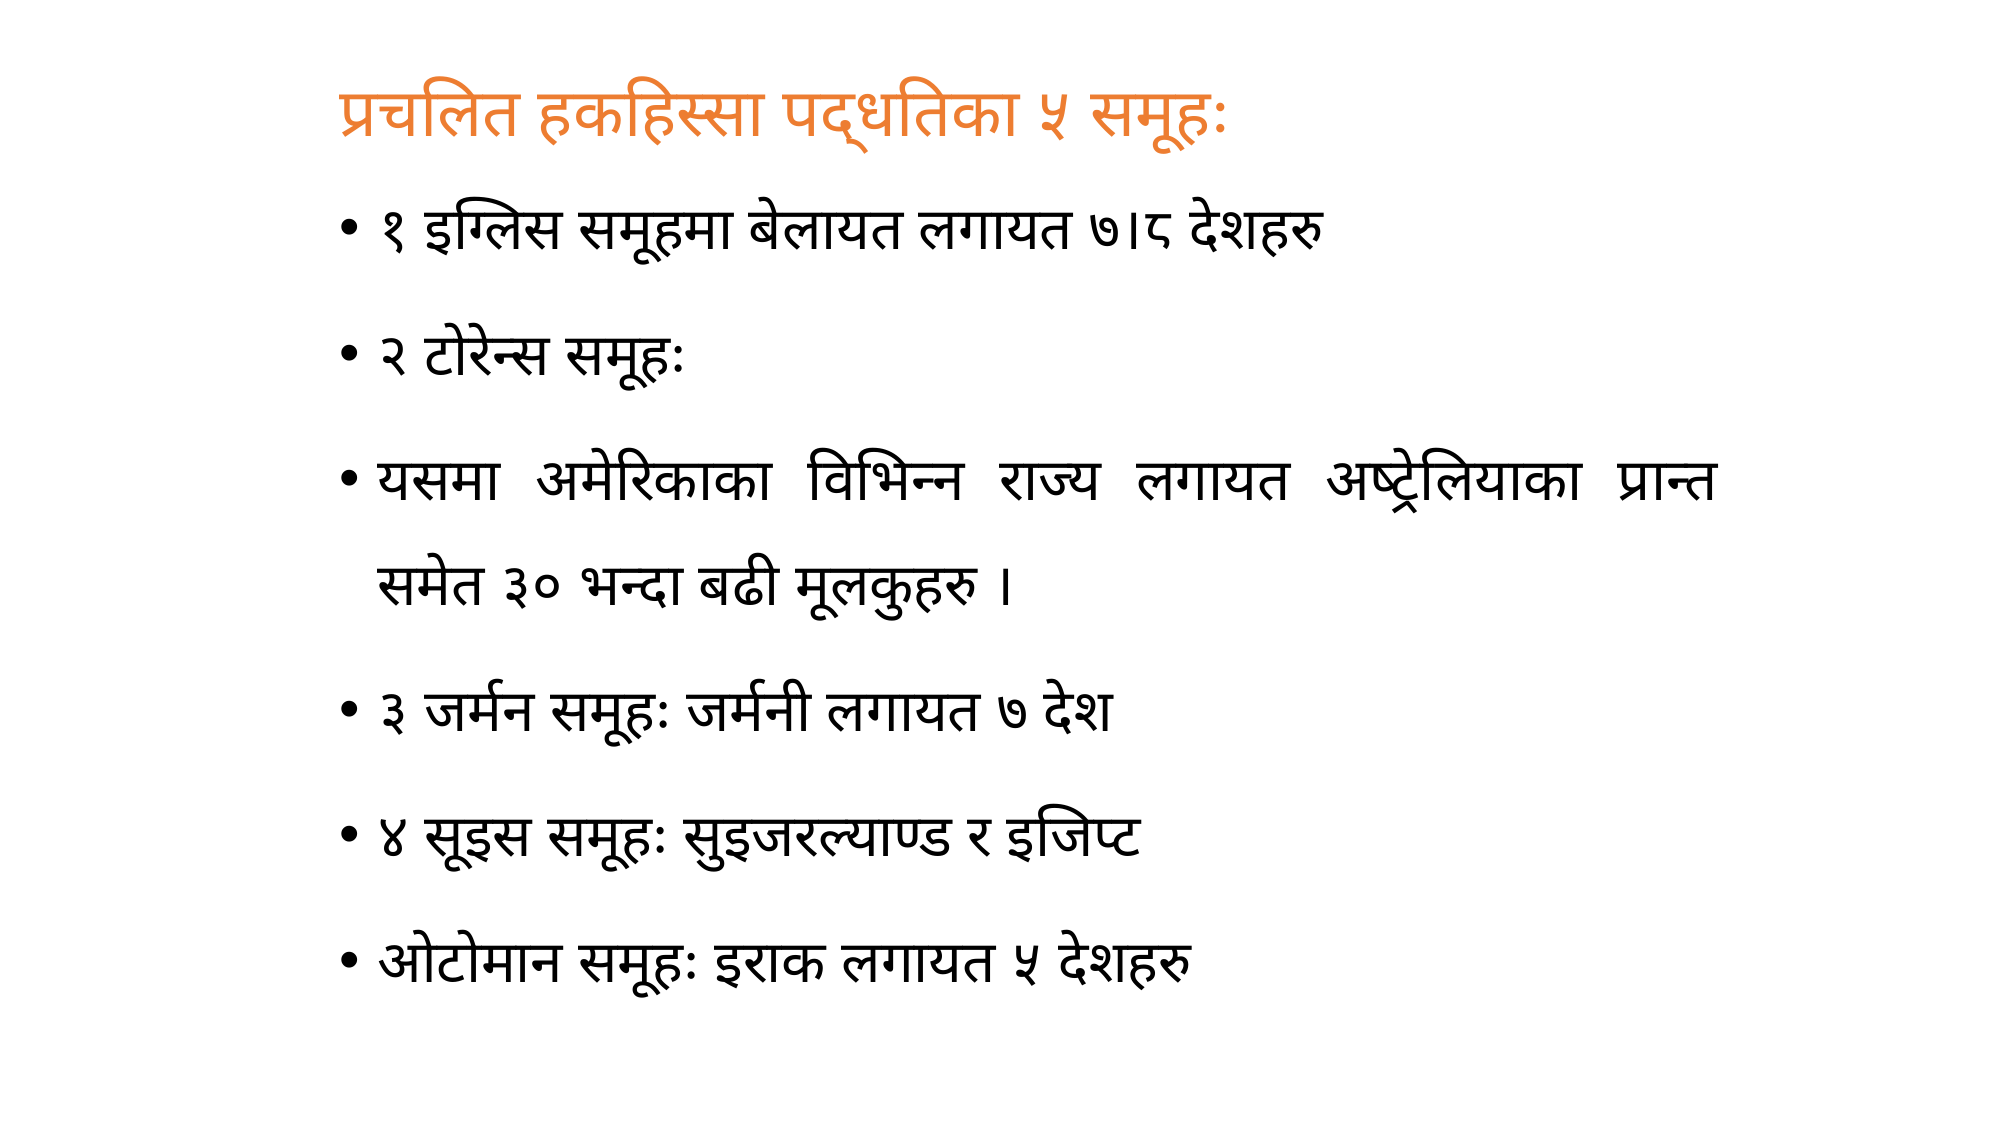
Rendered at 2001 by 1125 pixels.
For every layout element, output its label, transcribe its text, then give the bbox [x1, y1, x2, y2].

title प्रचलित हकहिस्सा पद्धतिका ५ समूहः [324, 45, 1675, 149]
list १ इग्लिस समूहमा बेलायत लगायत ७।८ देशहरु २ टोरेन्स समूहः यसमा अमेरिकाका विभिन्न राज्य लगायत अष्ट्रेलियाका प्रान्त समेत ३० भन्दा बढी मूलकुहरु । ३ जर्मन समूहः जर्मनी लगायत ७ देश ४ सूइस समूहः सुइजरल्याण्ड र इजिप्ट ओटोमान समूहः इराक लगायत ५ देशहरु [324, 149, 1733, 1005]
